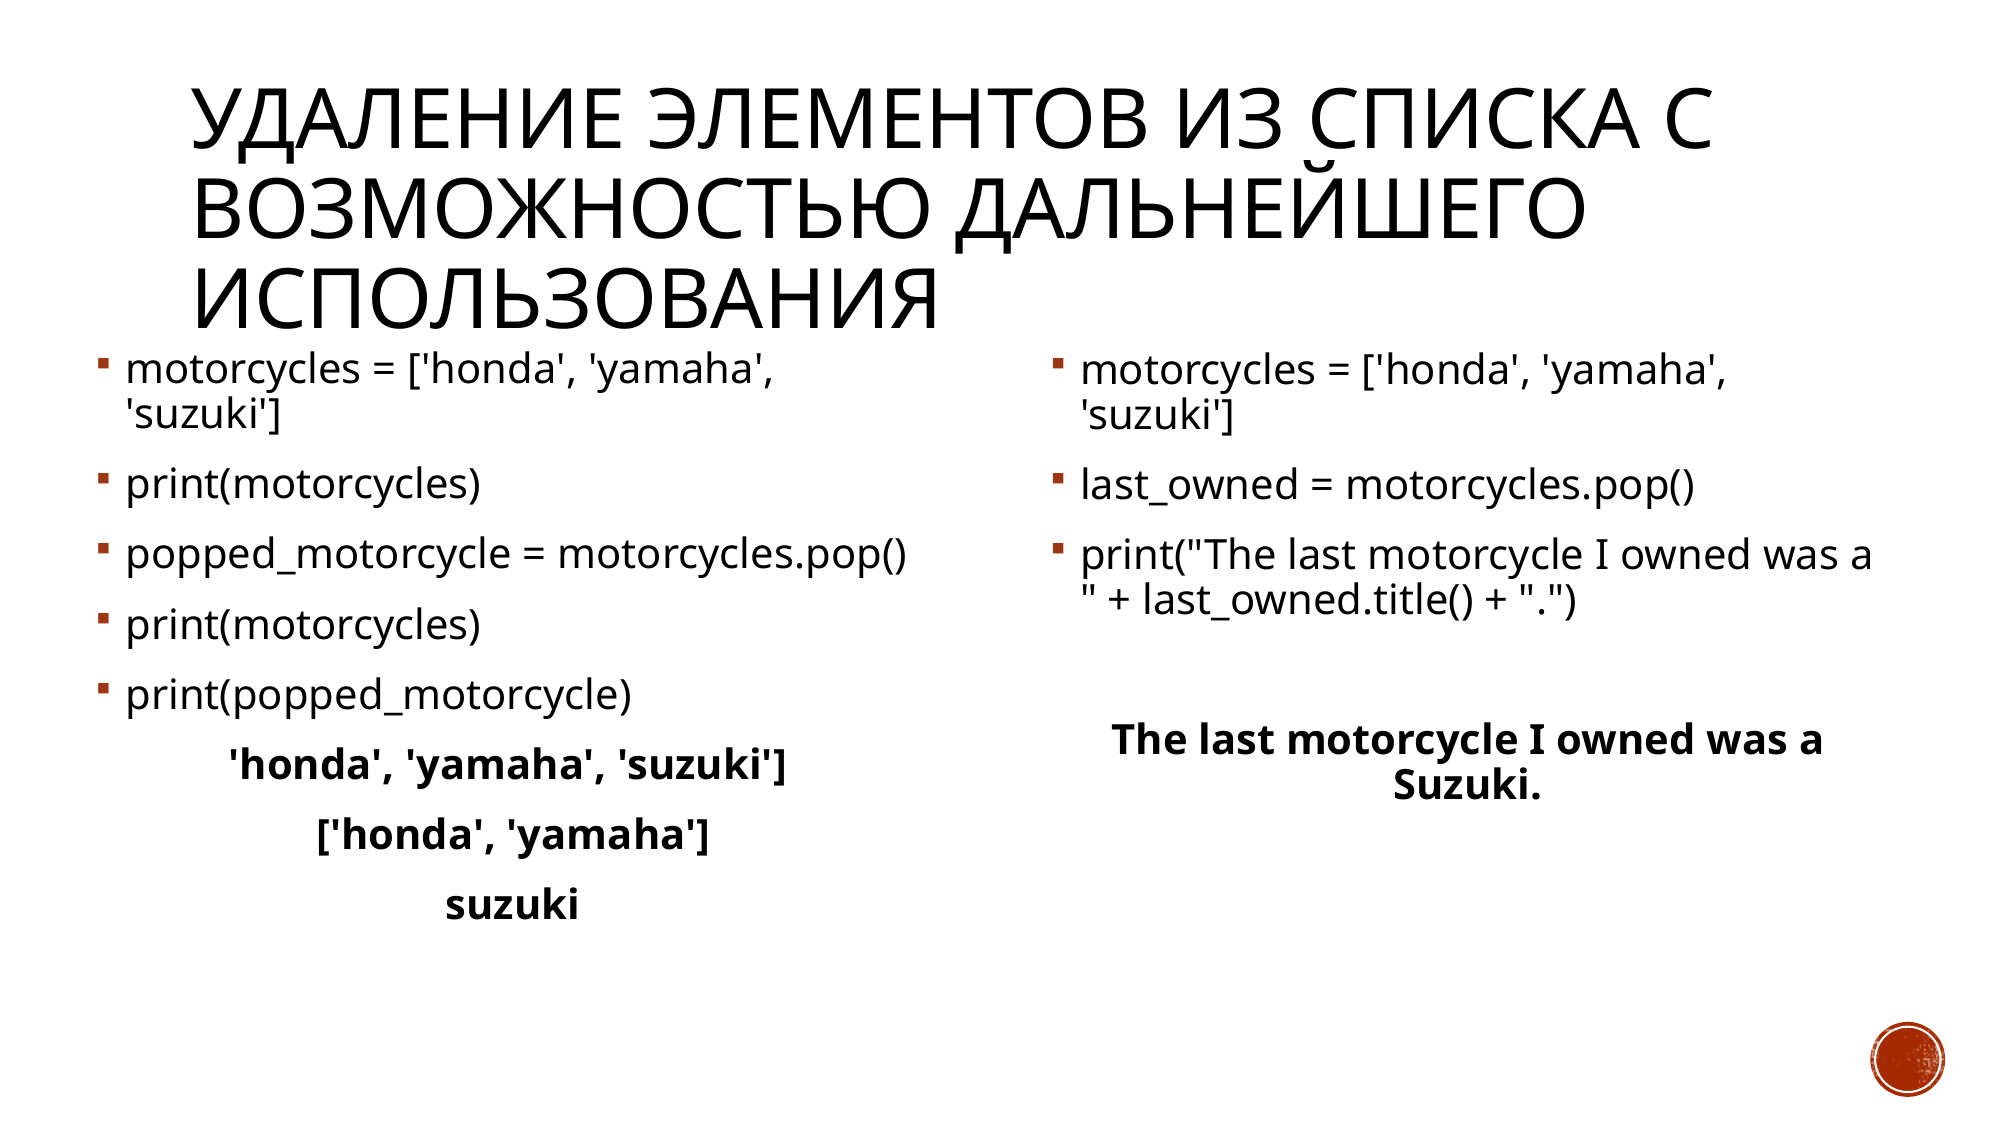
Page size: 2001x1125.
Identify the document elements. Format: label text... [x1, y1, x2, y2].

text_box motorcycles = ['honda', 'yamaha', 'suzuki'] last_owned = motorcycles.pop() print("The last motorcycle I owned was a " + last_owned.title() + ".") The last motorcycle I owned was a Suzuki. [1035, 340, 1901, 856]
title Удаление элементов из списка с возможностью дальнейшего использования [175, 79, 1826, 344]
list motorcycles = ['honda', 'yamaha', 'suzuki'] print(motorcycles) popped_motorcycle = motorcycles.pop() print(motorcycles) print(popped_motorcycle) 'honda', 'yamaha', 'suzuki'] ['honda', 'yamaha'] suzuki [80, 340, 947, 1071]
